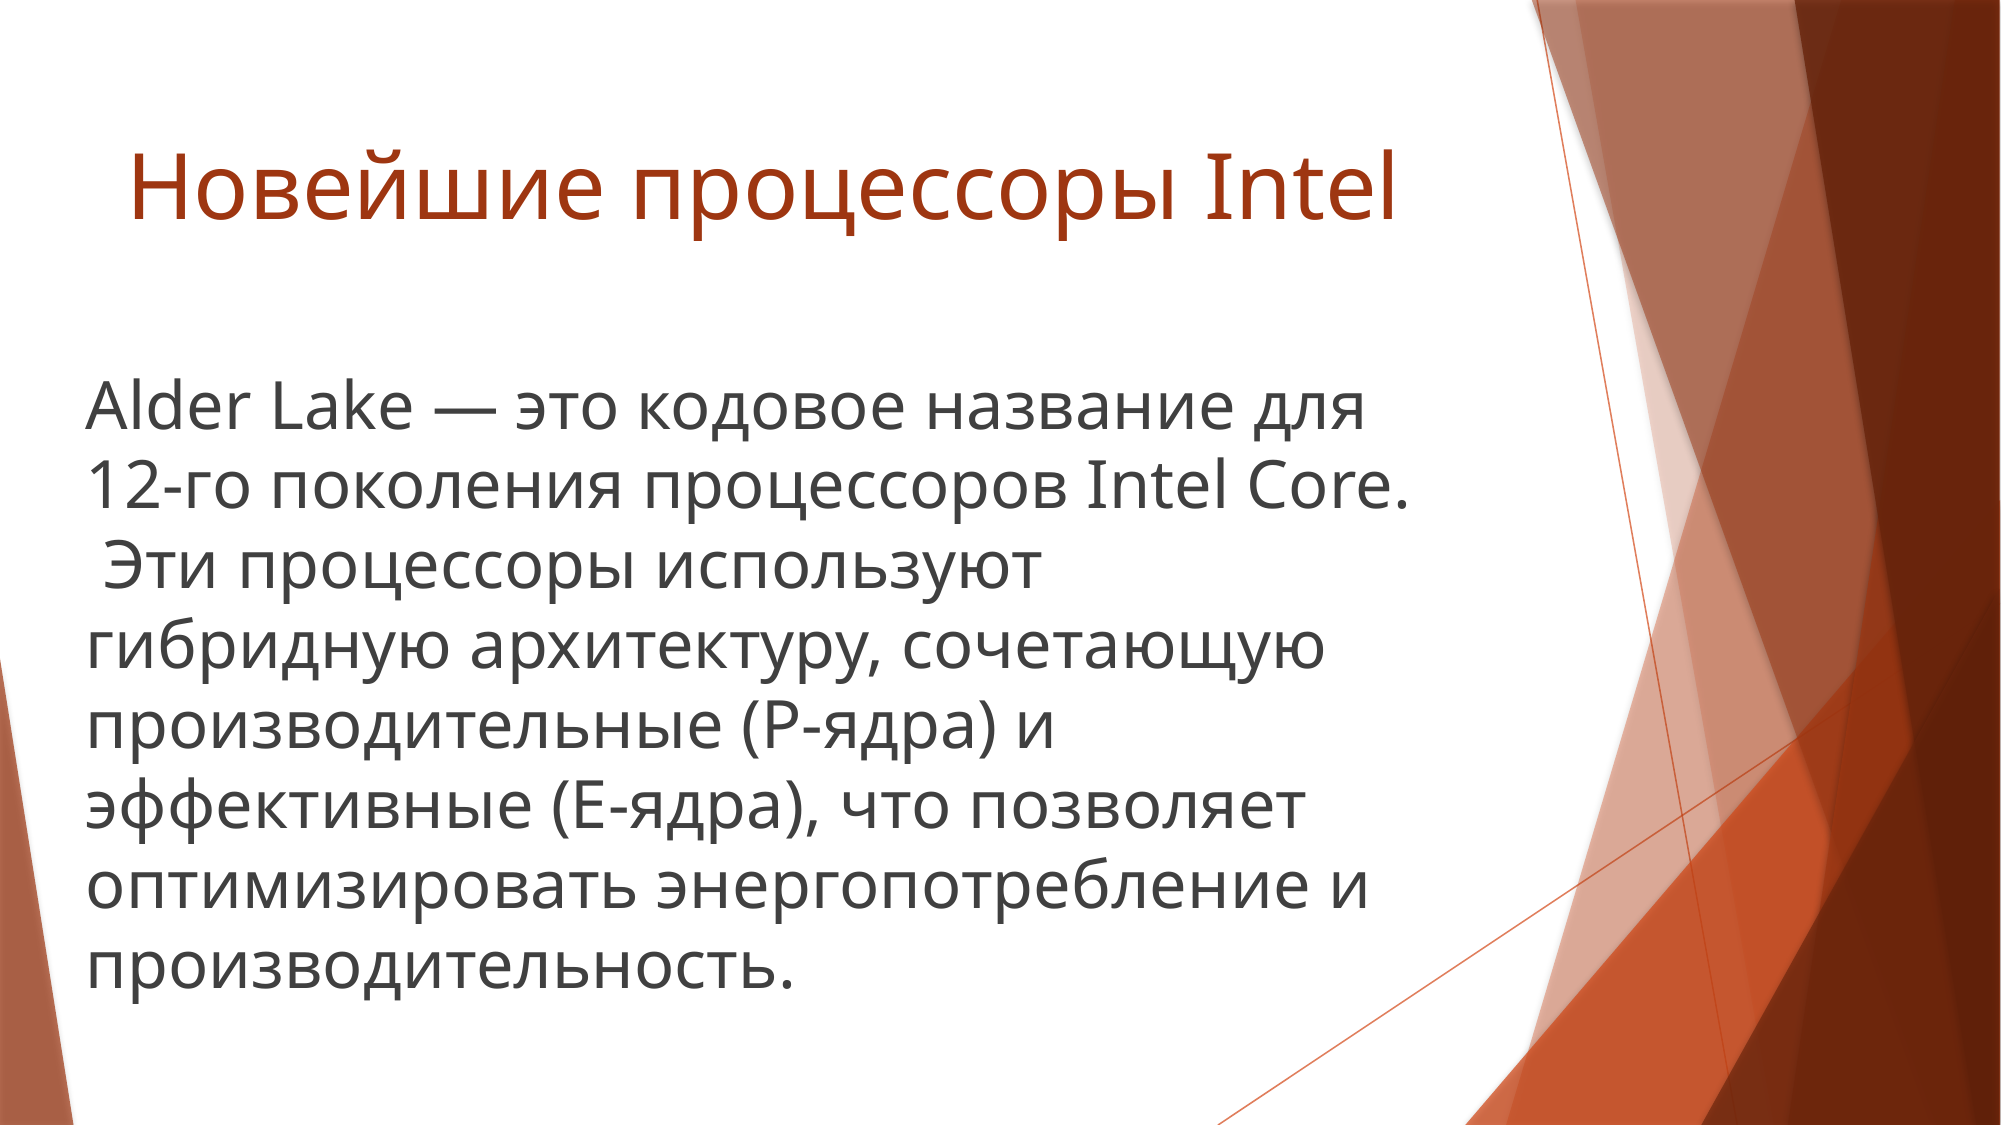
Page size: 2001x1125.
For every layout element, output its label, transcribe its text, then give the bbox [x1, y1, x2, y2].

list Alder Lake — это кодовое название для 12-го поколения процессоров Intel Core. Эти процессоры используют гибридную архитектуру, сочетающую производительные (P-ядра) и эффективные (E-ядра), что позволяет оптимизировать энергопотребление и производительность. [70, 265, 1429, 1099]
title Новейшие процессоры Intel [111, 99, 1522, 266]
